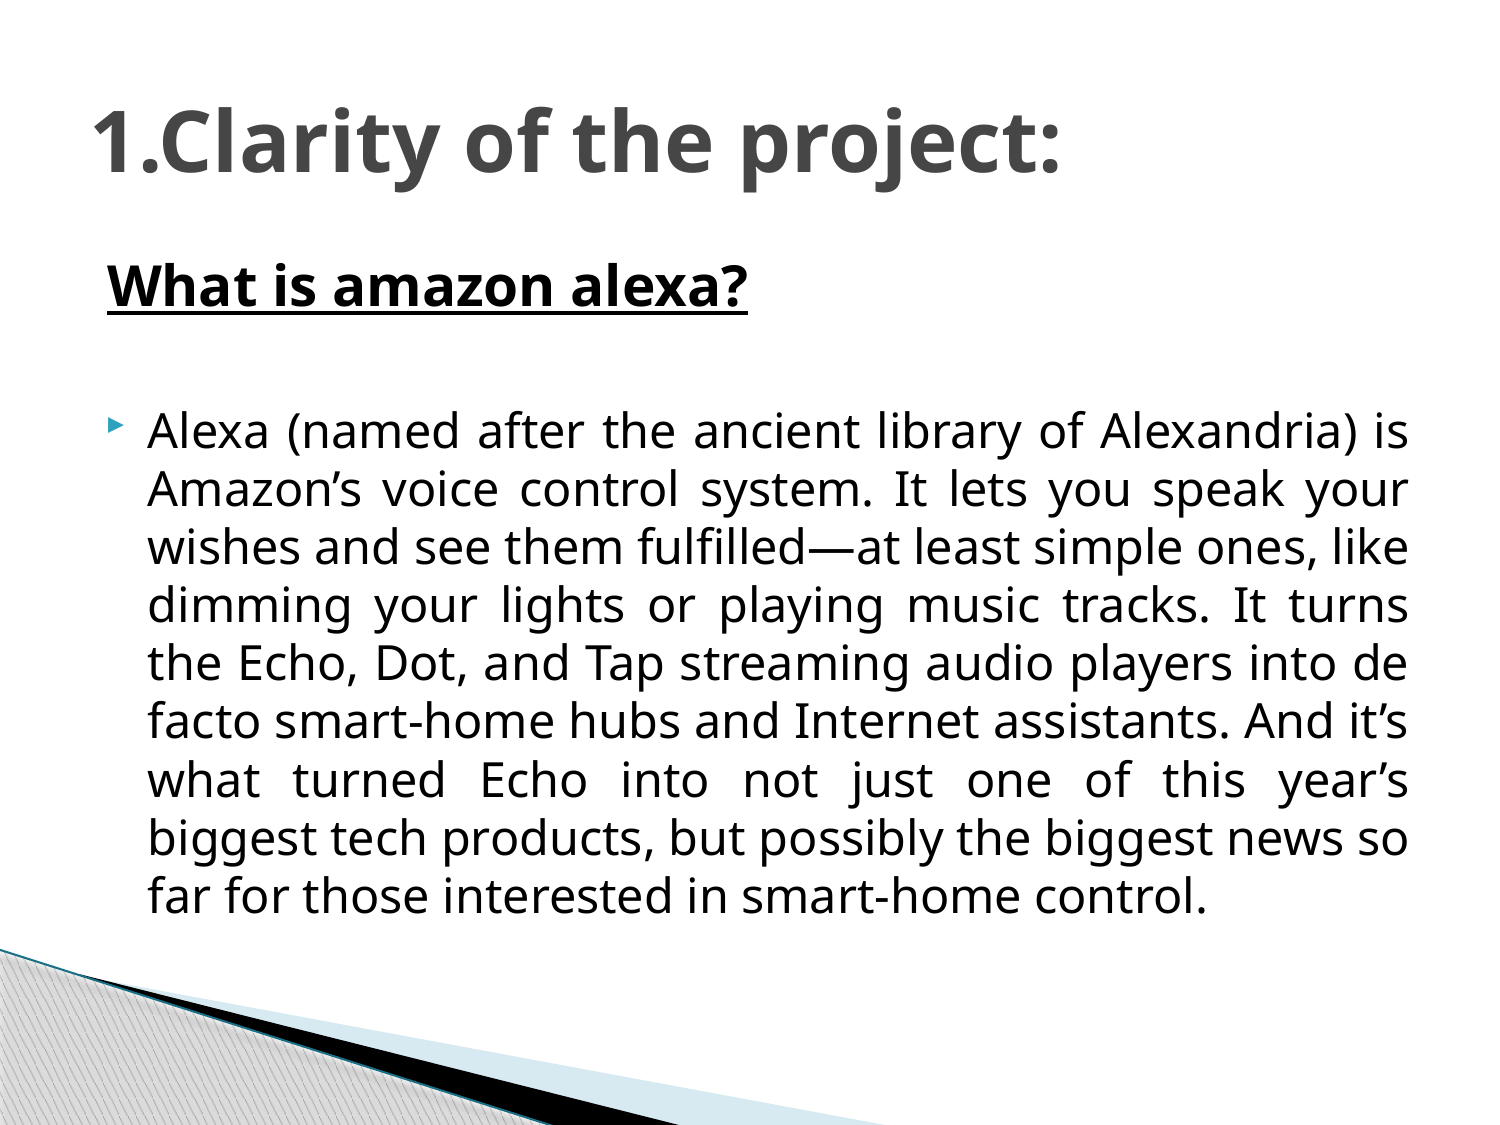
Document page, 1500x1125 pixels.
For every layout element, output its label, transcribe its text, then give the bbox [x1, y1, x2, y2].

list What is amazon alexa? Alexa (named after the ancient library of Alexandria) is Amazon’s voice control system. It lets you speak your wishes and see them fulfilled—at least simple ones, like dimming your lights or playing music tracks. It turns the Echo, Dot, and Tap streaming audio players into de facto smart-home hubs and Internet assistants. And it’s what turned Echo into not just one of this year’s biggest tech products, but possibly the biggest news so far for those interested in smart-home control. [75, 243, 1425, 986]
title 1.Clarity of the project: [75, 45, 1425, 233]
